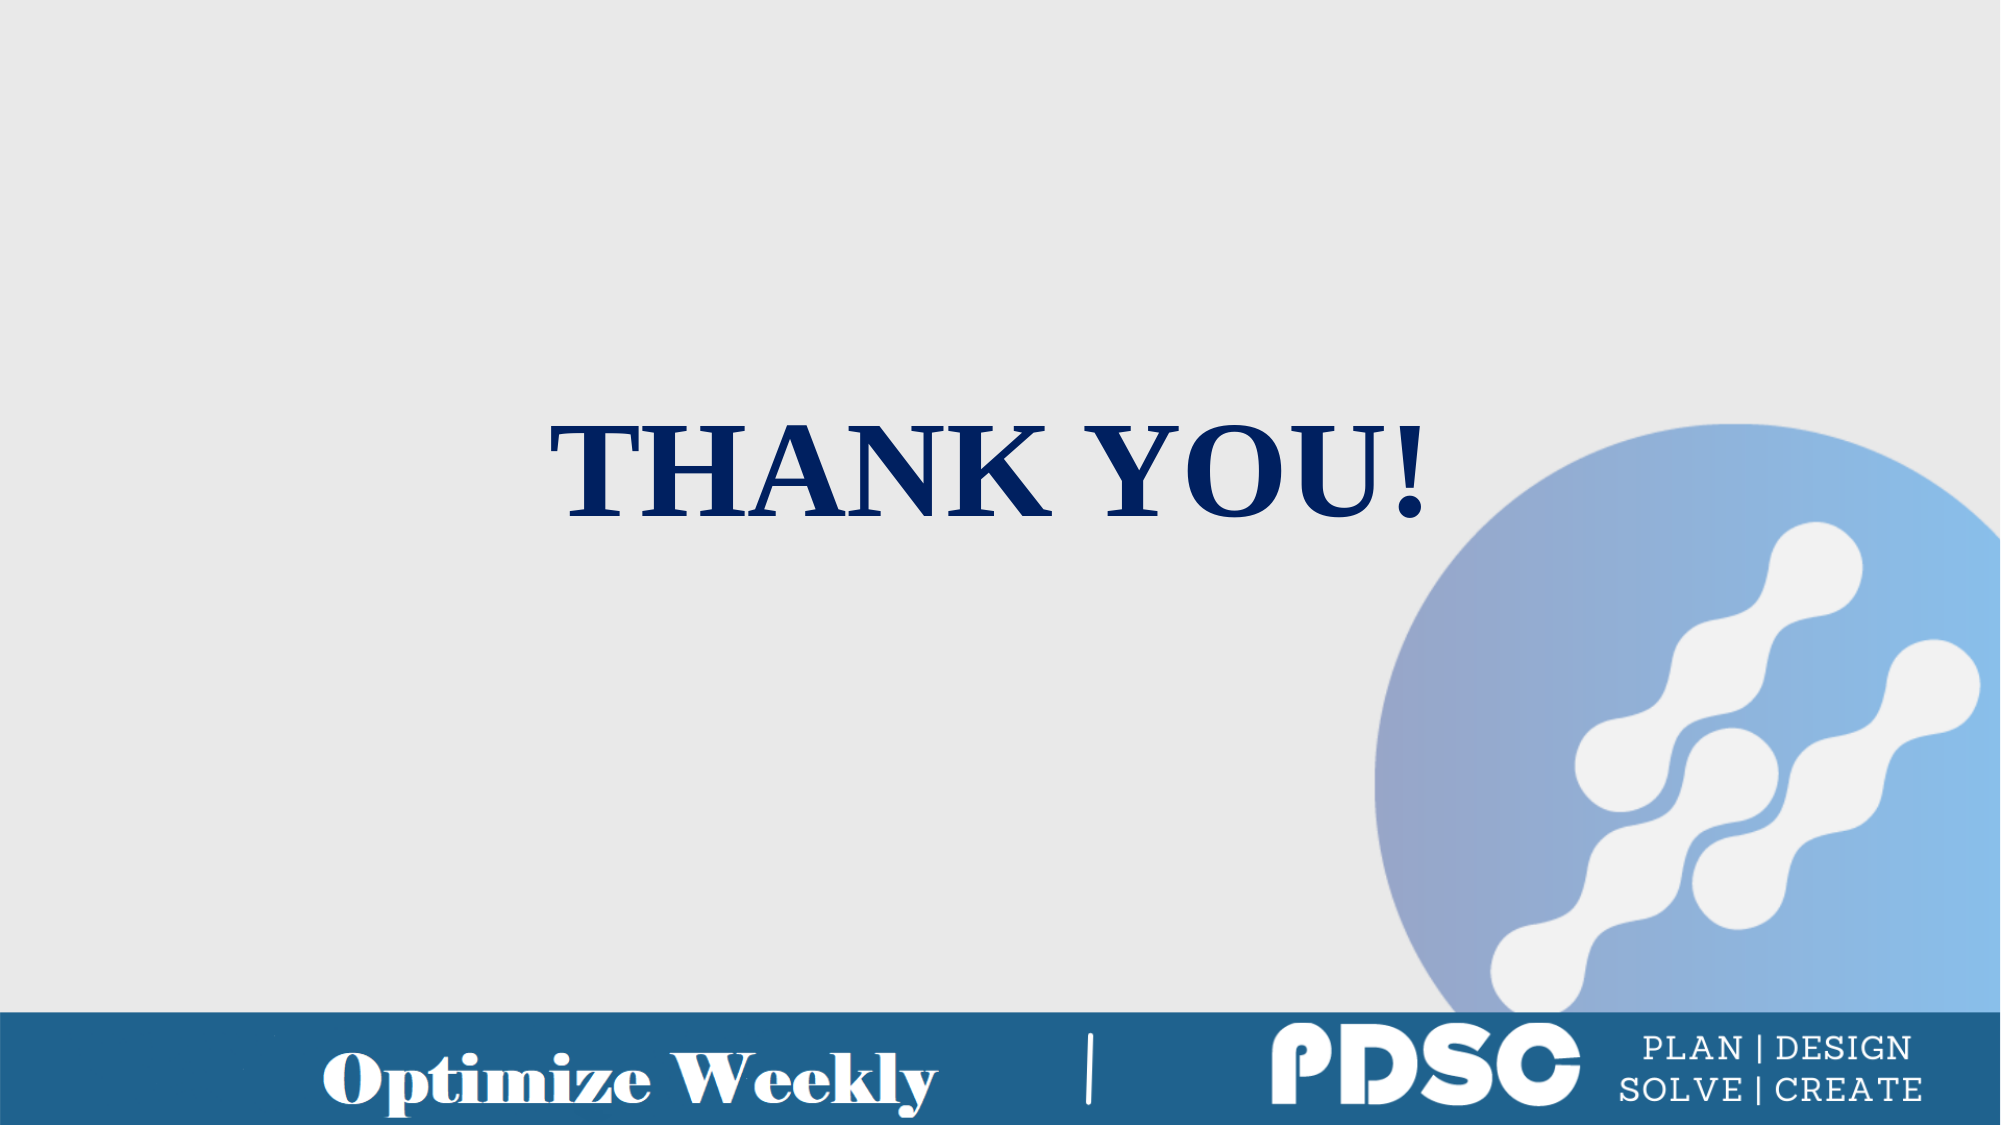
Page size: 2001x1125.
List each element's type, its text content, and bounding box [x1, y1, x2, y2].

list THANK YOU! [199, 389, 1784, 631]
picture [0, 0, 2001, 1125]
